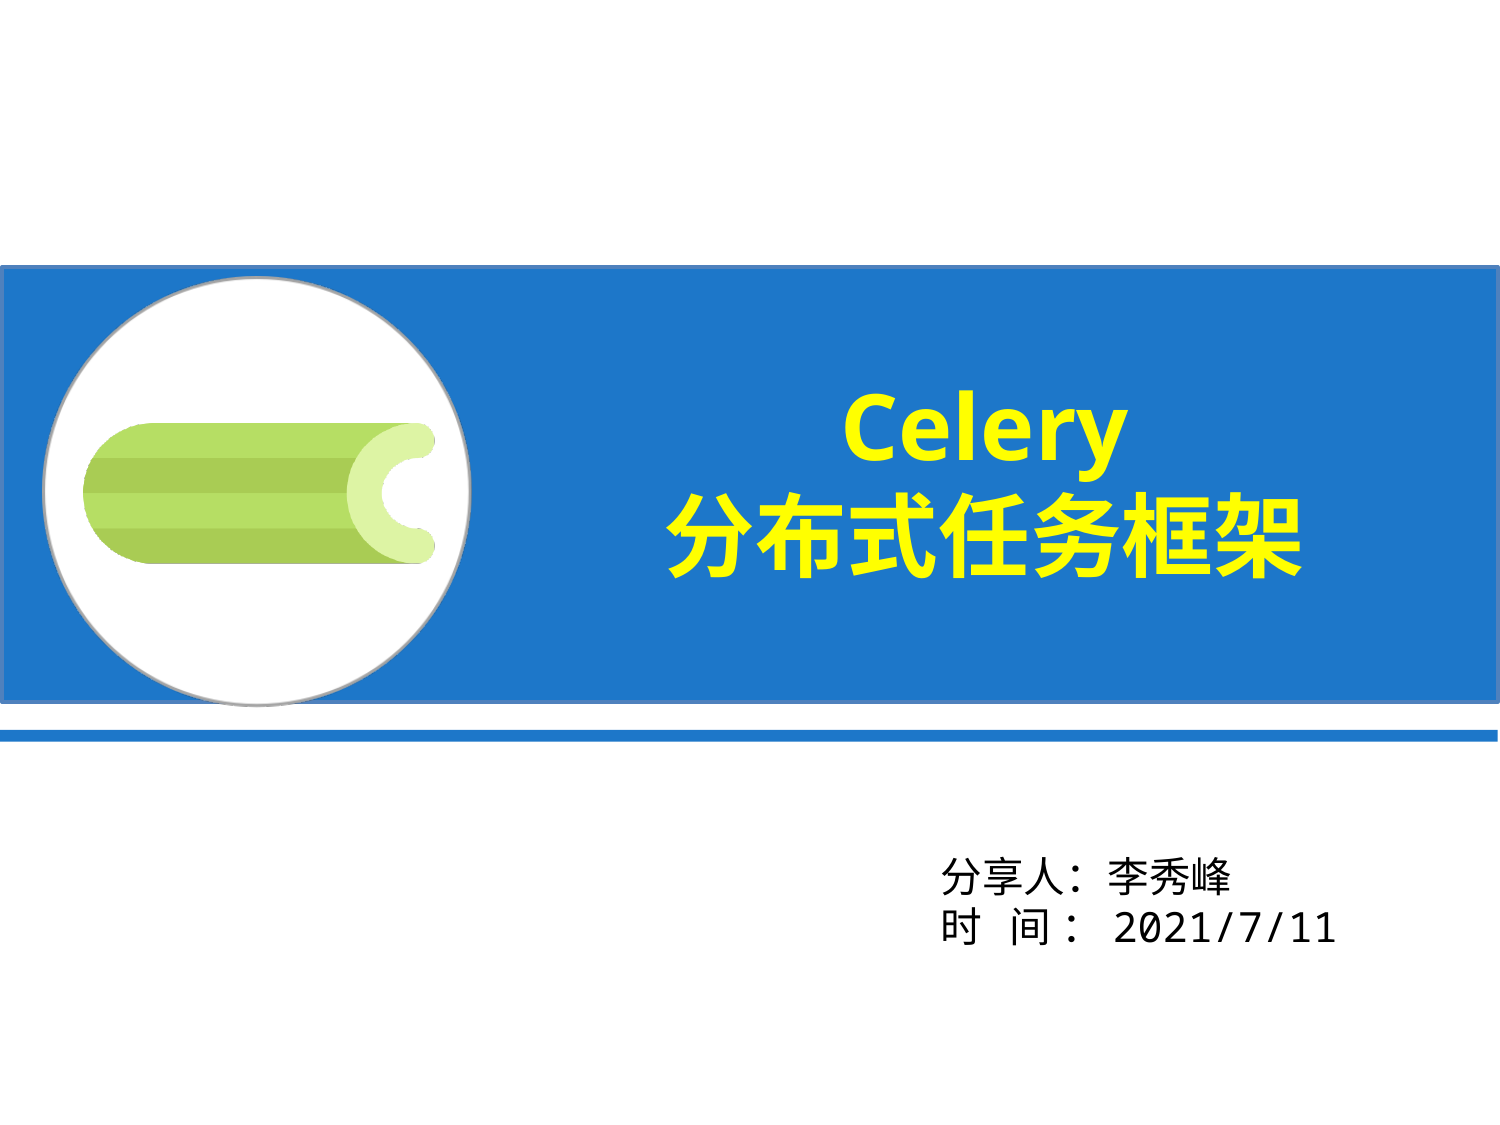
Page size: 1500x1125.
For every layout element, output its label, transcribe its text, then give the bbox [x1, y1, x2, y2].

picture [41, 276, 475, 710]
text_box [0, 265, 1500, 704]
text_box Celery 分布式任务框架 [504, 361, 1465, 597]
text_box [0, 728, 1500, 744]
text_box 分享人：李秀峰 时 间 ：2021/7/11 [925, 843, 1465, 959]
